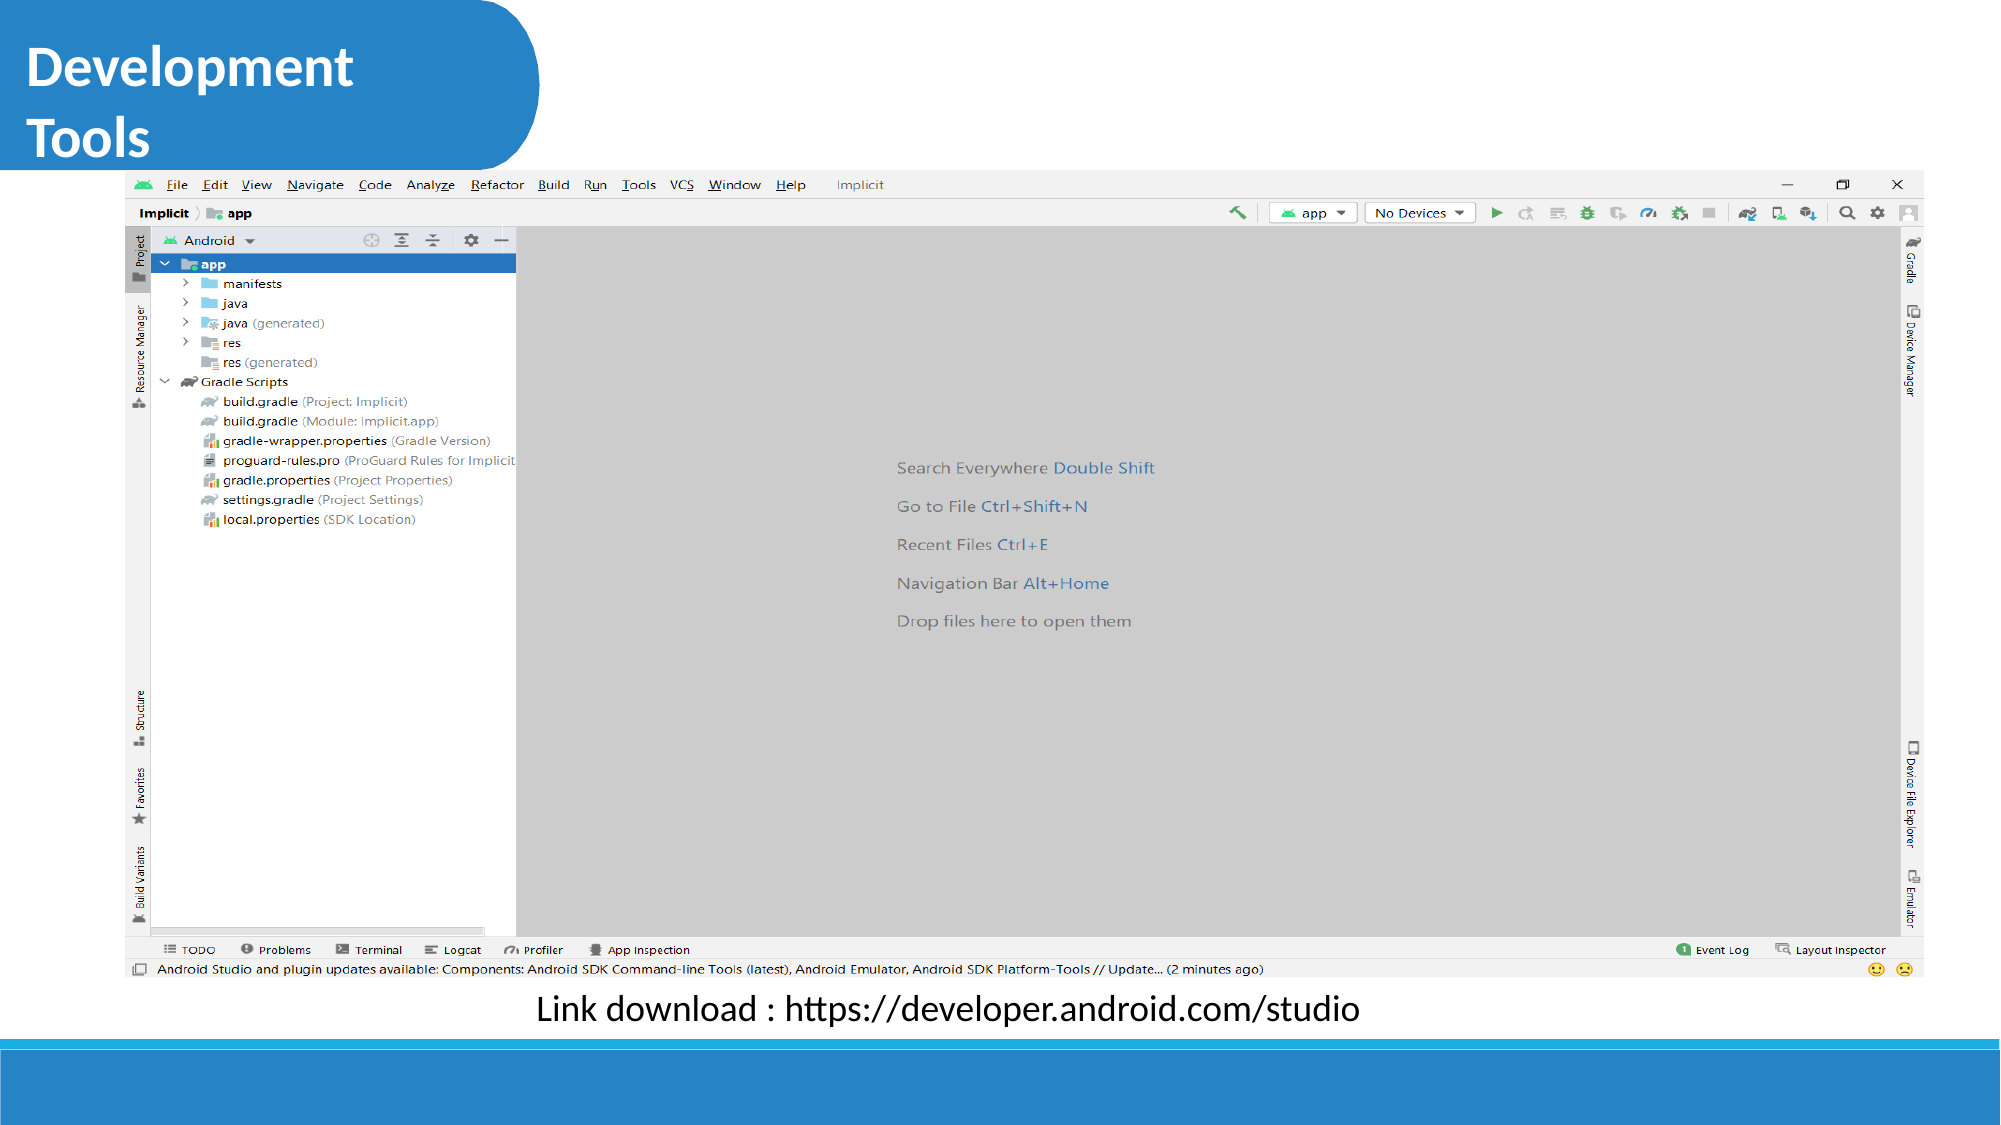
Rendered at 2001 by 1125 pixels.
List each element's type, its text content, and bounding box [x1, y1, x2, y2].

text_box Link download : https://developer.android.com/studio [521, 988, 1527, 1037]
text_box Development Tools [25, 26, 479, 169]
text_box [0, 0, 540, 171]
picture [124, 169, 1924, 978]
